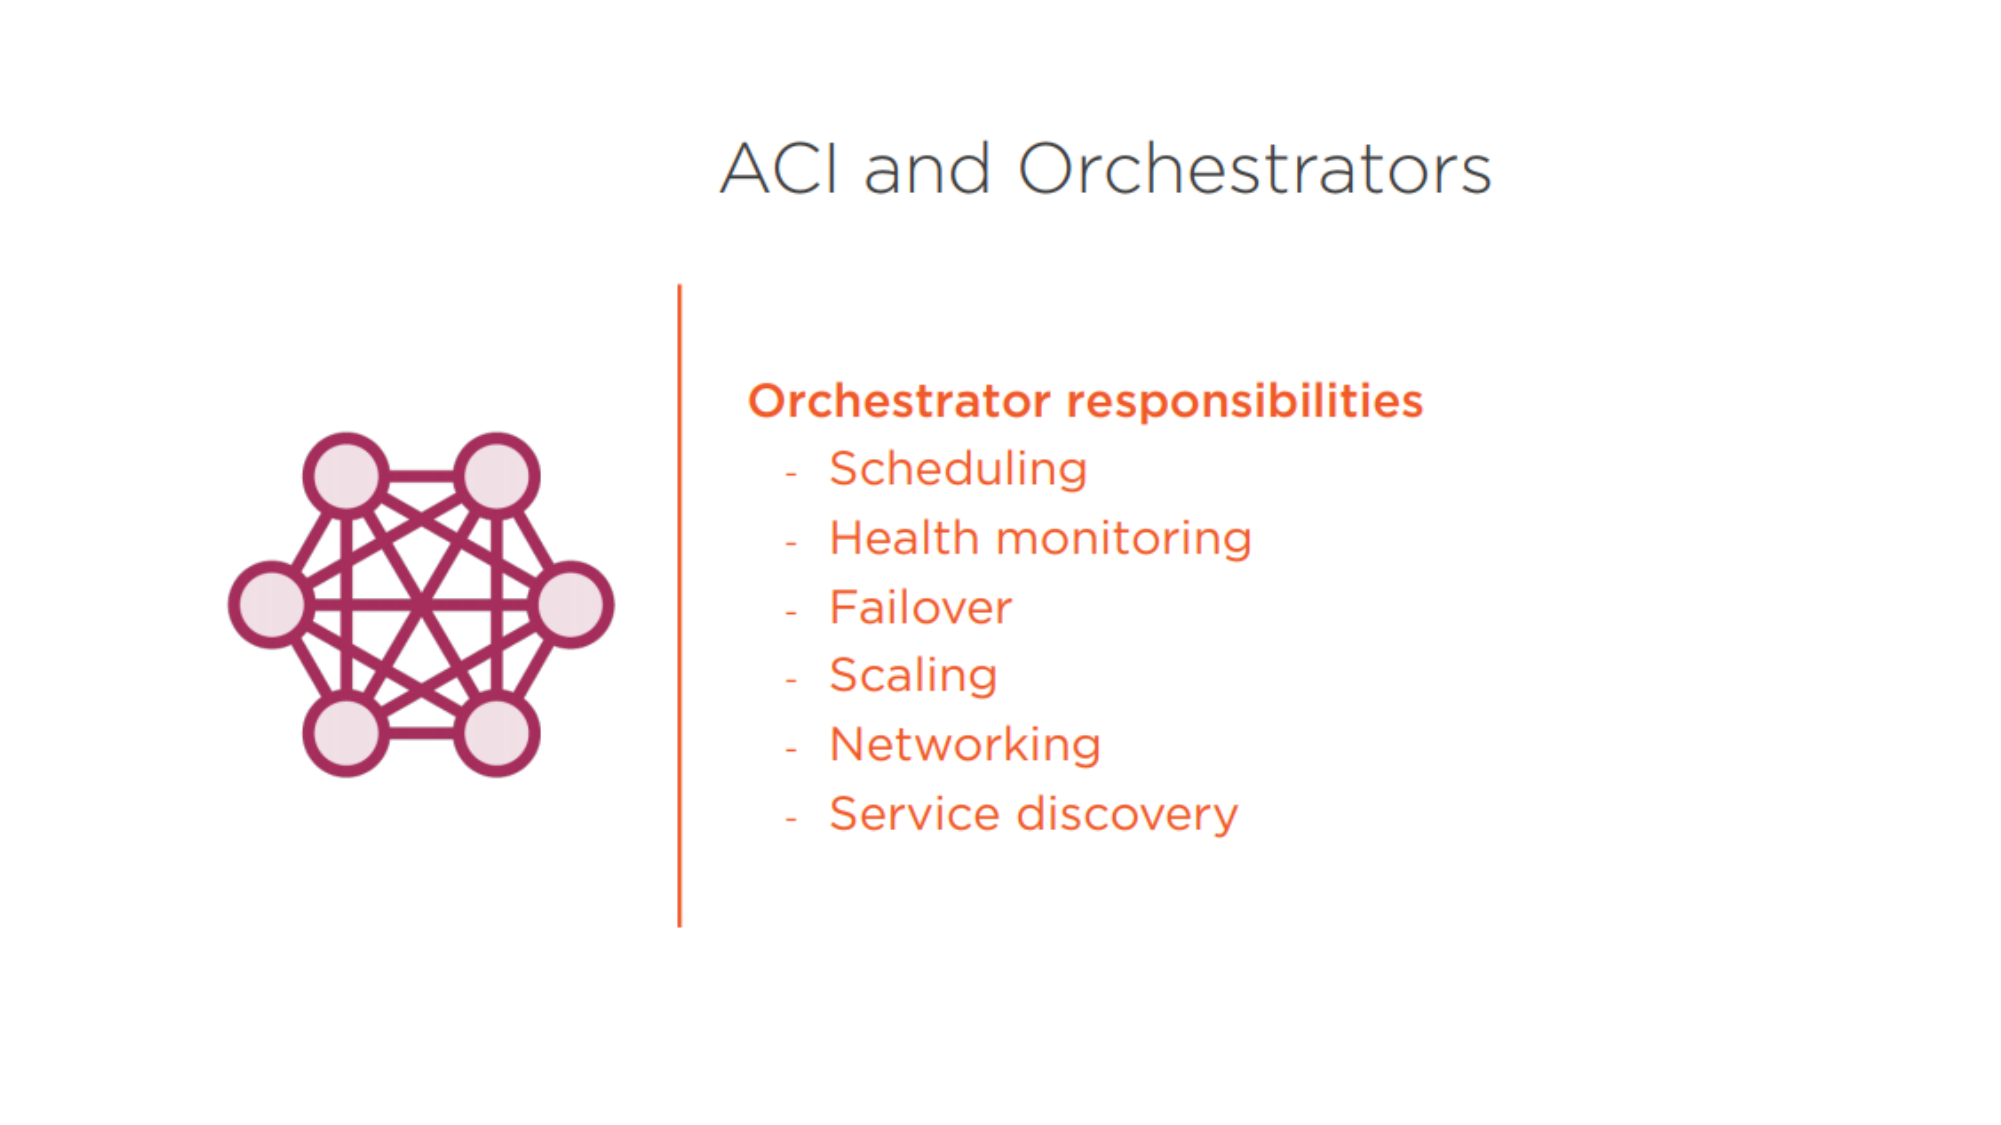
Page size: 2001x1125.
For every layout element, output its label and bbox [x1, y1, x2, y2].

picture [184, 56, 1868, 1008]
